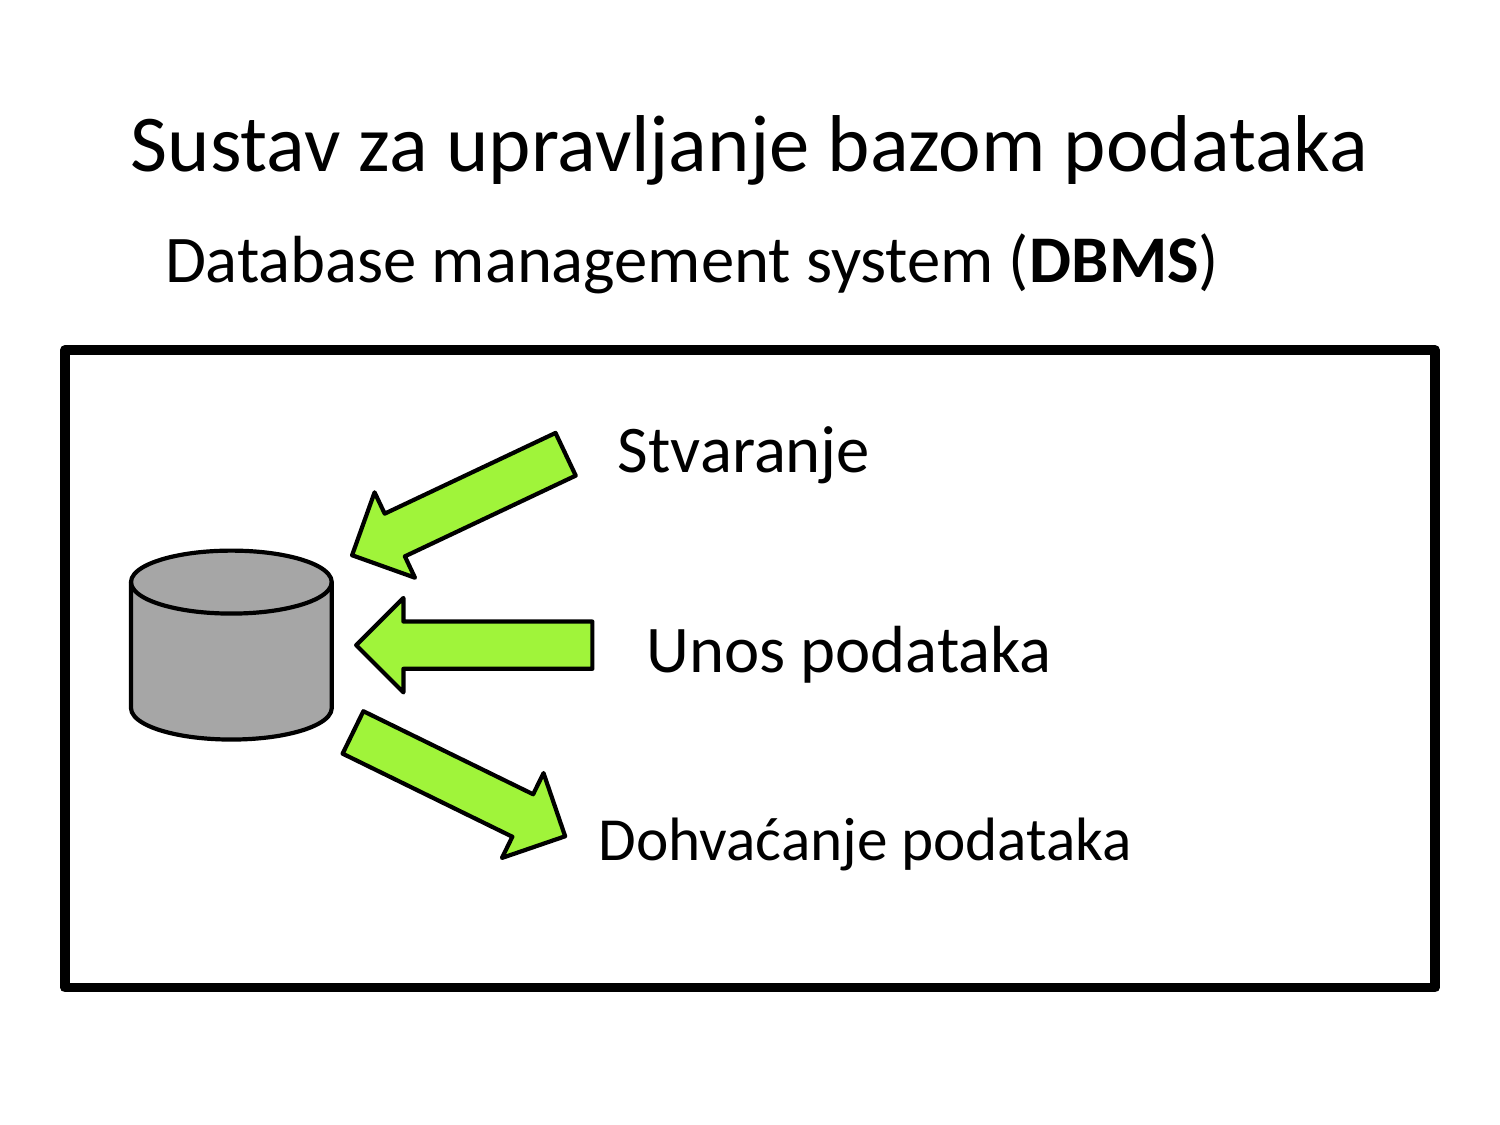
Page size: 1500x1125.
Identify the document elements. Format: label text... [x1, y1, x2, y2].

title Sustav za upravljanje bazom podataka [75, 45, 1425, 233]
text_box Unos podataka [631, 597, 1093, 705]
text_box [354, 595, 595, 695]
text_box [63, 348, 1437, 990]
list Database management system (DBMS) [150, 208, 1500, 379]
